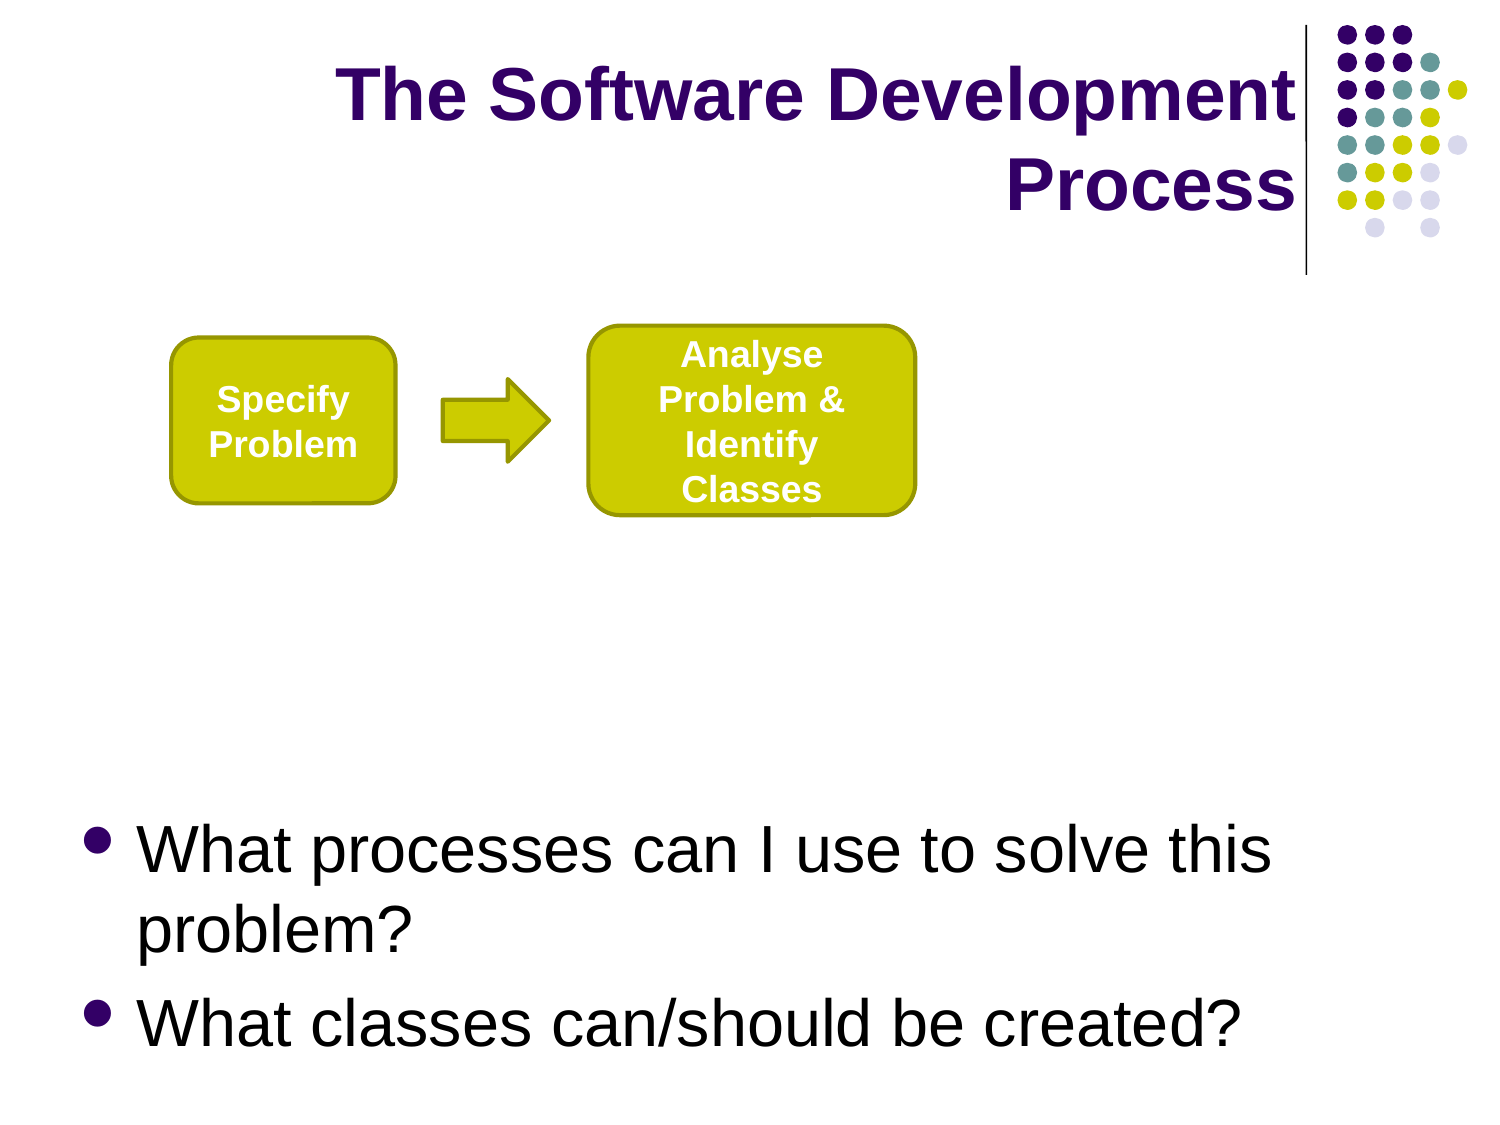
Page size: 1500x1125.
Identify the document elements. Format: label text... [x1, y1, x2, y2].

text_box What processes can I use to solve this problem? What classes can/should be created? [64, 798, 1459, 1074]
title The Software Development Process [75, 20, 1313, 233]
text_box [440, 377, 552, 464]
text_box Specify Problem [169, 335, 398, 506]
text_box Analyse Problem & Identify Classes [586, 323, 918, 518]
